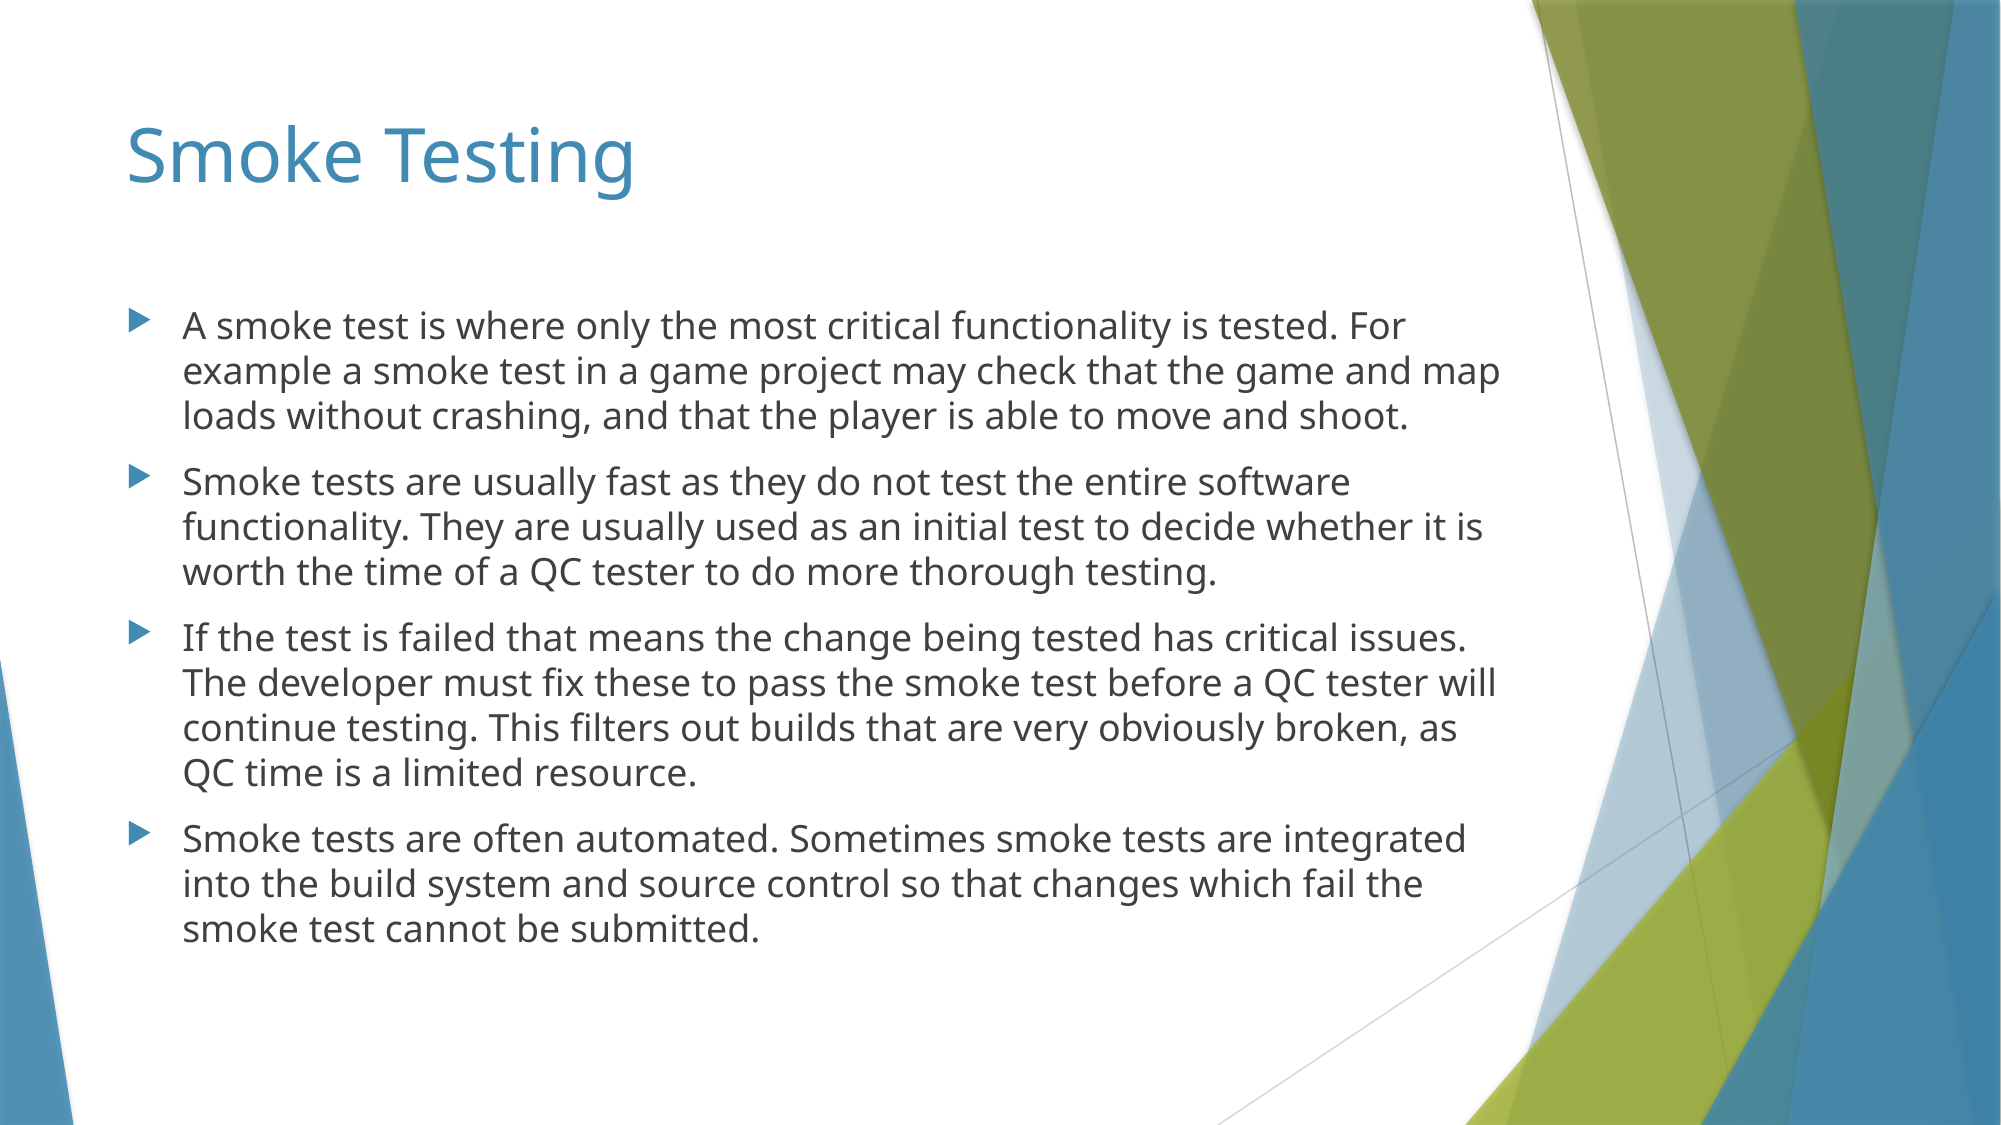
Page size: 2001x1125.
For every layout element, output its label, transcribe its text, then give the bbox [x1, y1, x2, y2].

title Smoke Testing [111, 99, 1522, 294]
list A smoke test is where only the most critical functionality is tested. For example a smoke test in a game project may check that the game and map loads without crashing, and that the player is able to move and shoot. Smoke tests are usually fast as they do not test the entire software functionality. They are usually used as an initial test to decide whether it is worth the time of a QC tester to do more thorough testing. If the test is failed that means the change being tested has critical issues. The developer must fix these to pass the smoke test before a QC tester will continue testing. This filters out builds that are very obviously broken, as QC time is a limited resource. Smoke tests are often automated. Sometimes smoke tests are integrated into the build system and source control so that changes which fail the smoke test cannot be submitted. [111, 294, 1522, 1005]
